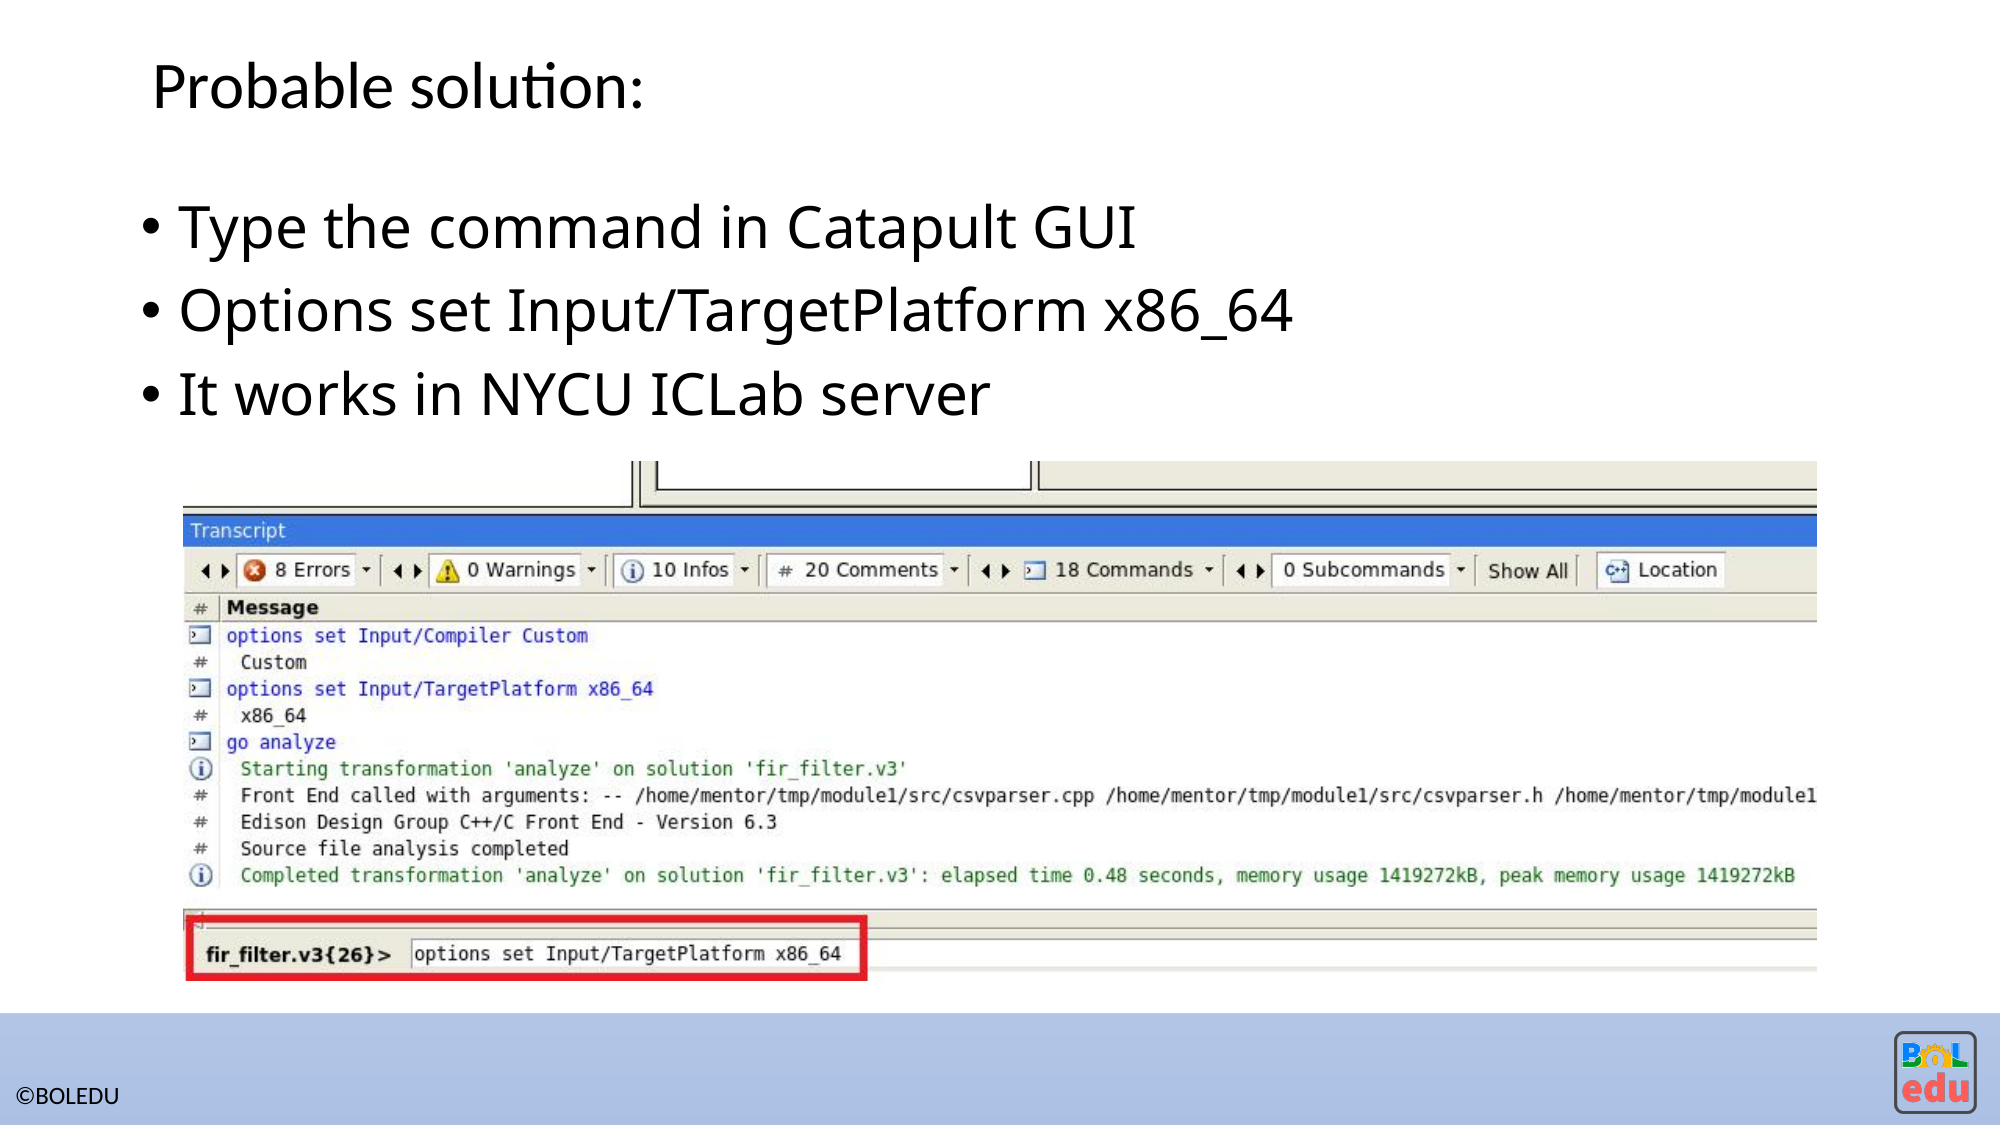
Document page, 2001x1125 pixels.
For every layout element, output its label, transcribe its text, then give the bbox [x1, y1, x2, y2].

picture [183, 461, 1817, 981]
title Probable solution: [137, 13, 1863, 160]
picture [1894, 1031, 1981, 1114]
list Type the command in Catapult GUI Options set Input/TargetPlatform x86_64 It works in NYCU ICLab server [125, 190, 1851, 1012]
